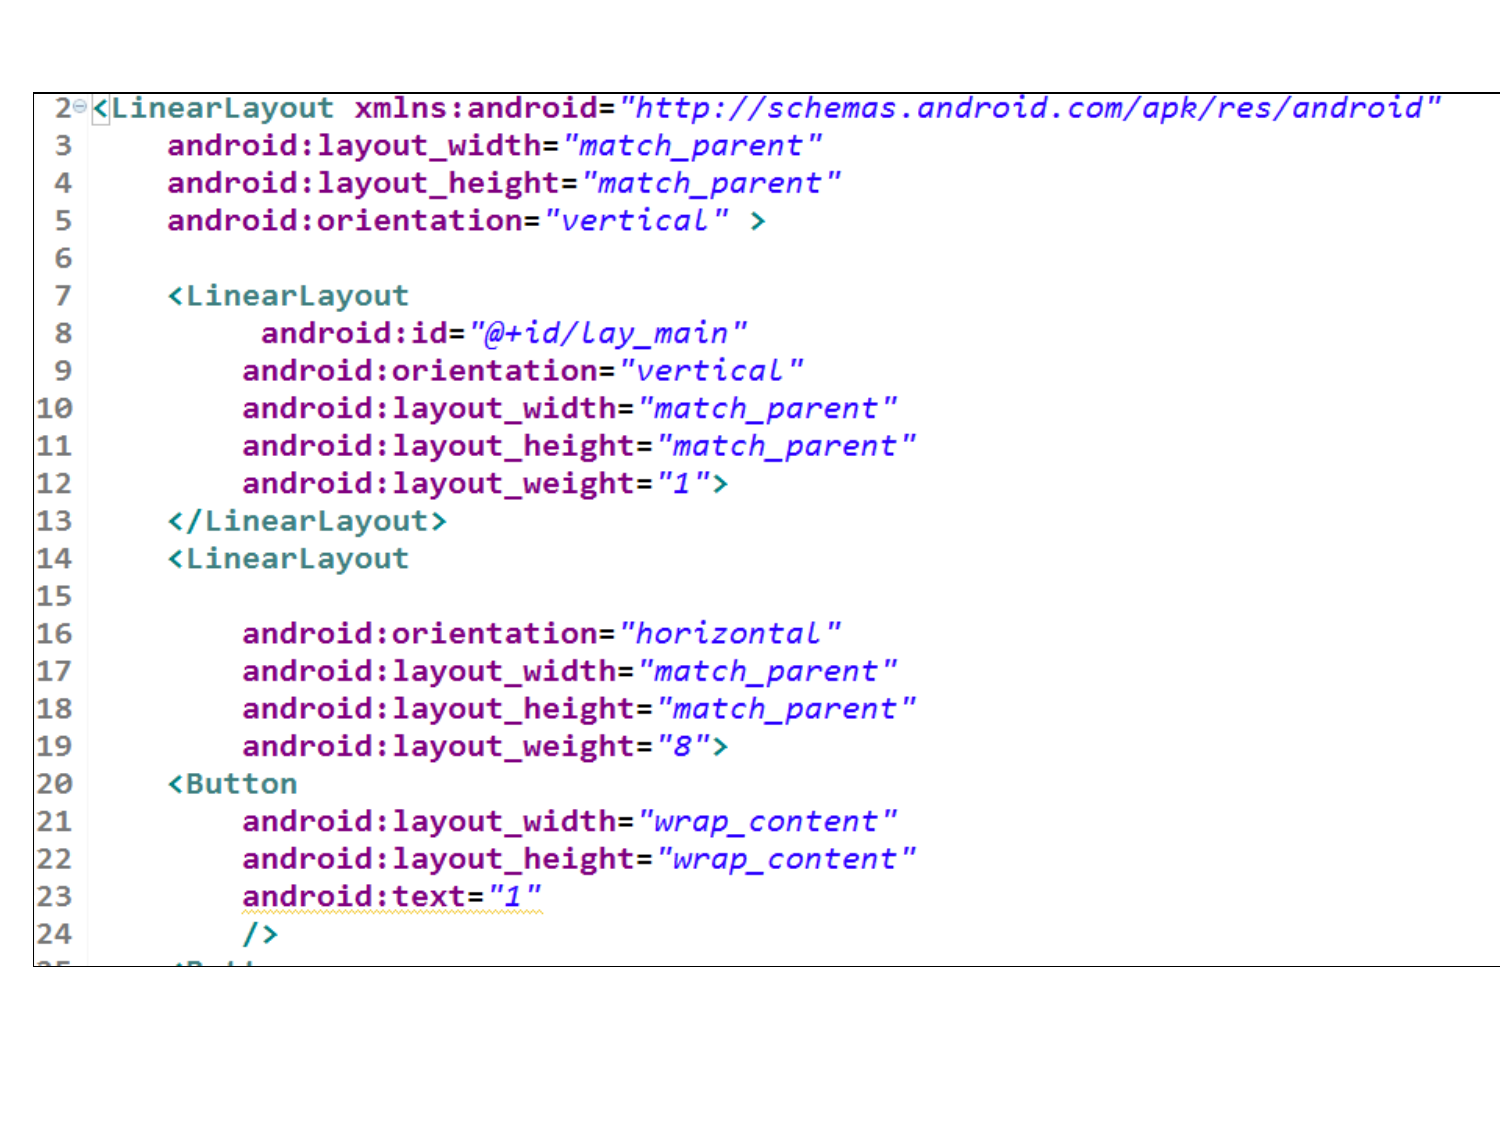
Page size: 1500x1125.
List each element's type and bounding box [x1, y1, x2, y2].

picture [34, 93, 1500, 966]
